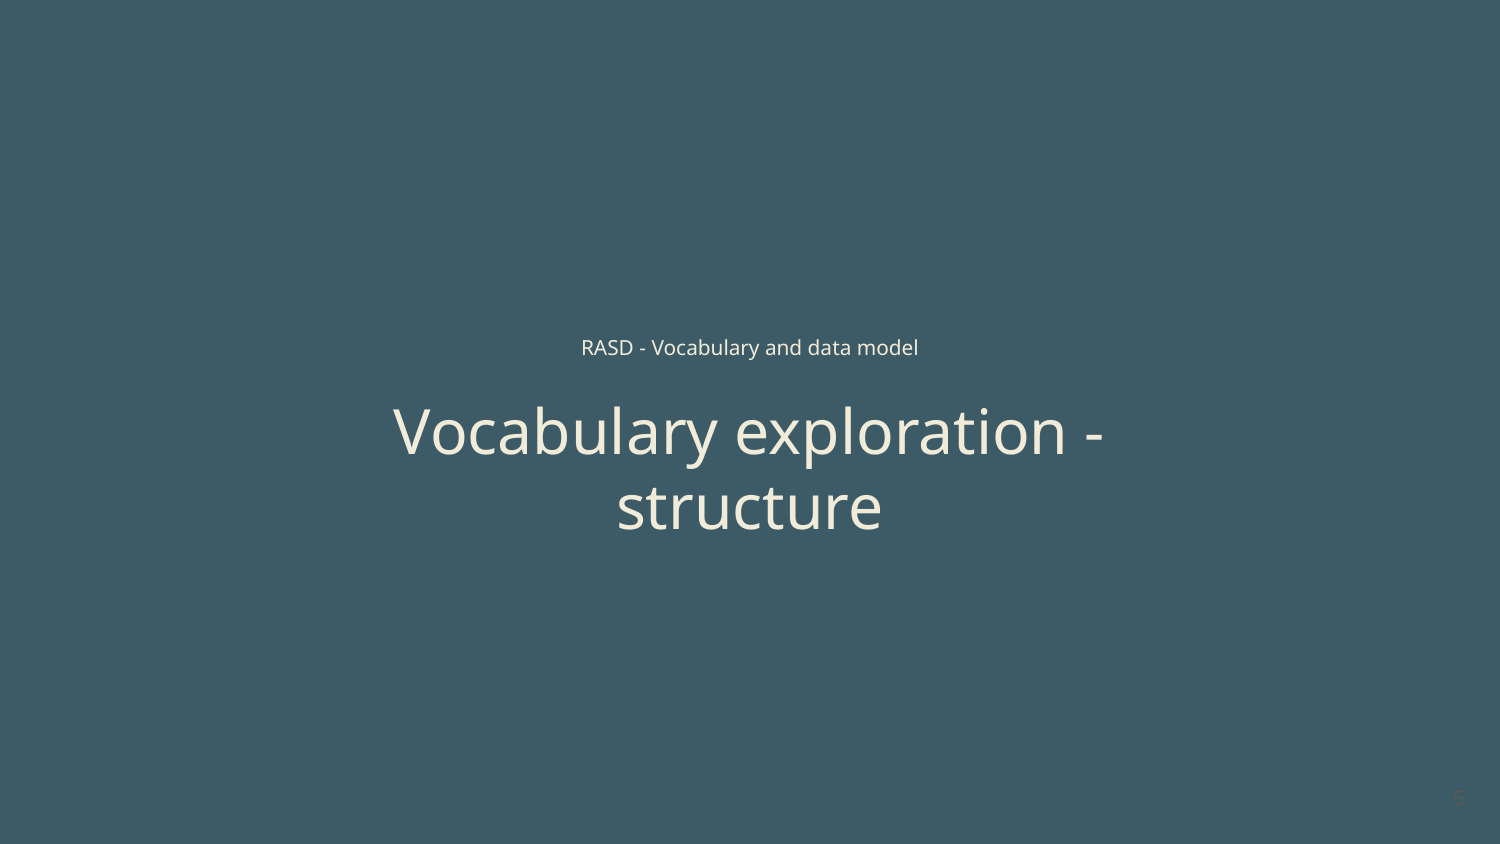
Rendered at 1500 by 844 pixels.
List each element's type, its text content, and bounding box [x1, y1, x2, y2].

slide_number ‹#› [1389, 764, 1480, 830]
text_box RASD - Vocabulary and data model [391, 321, 1109, 372]
text_box Vocabulary exploration - structure [325, 377, 1174, 558]
